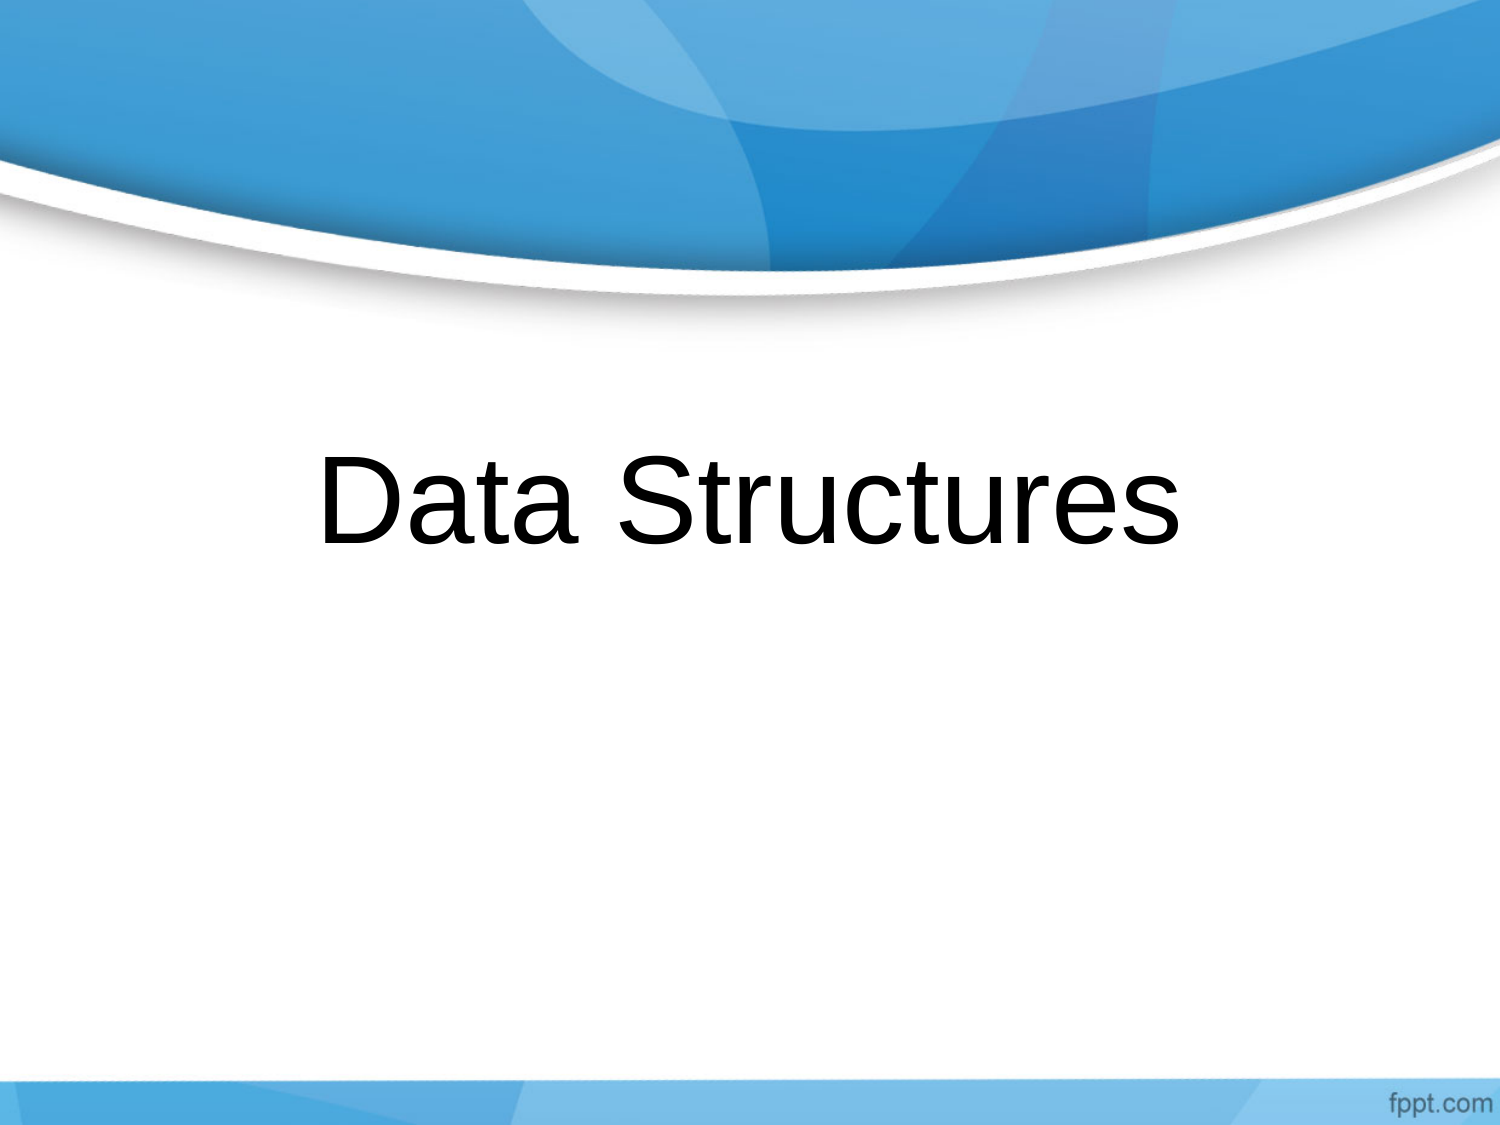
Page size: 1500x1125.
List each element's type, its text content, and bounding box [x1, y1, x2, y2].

picture [0, 0, 1500, 1125]
title Data Structures [187, 184, 1313, 576]
